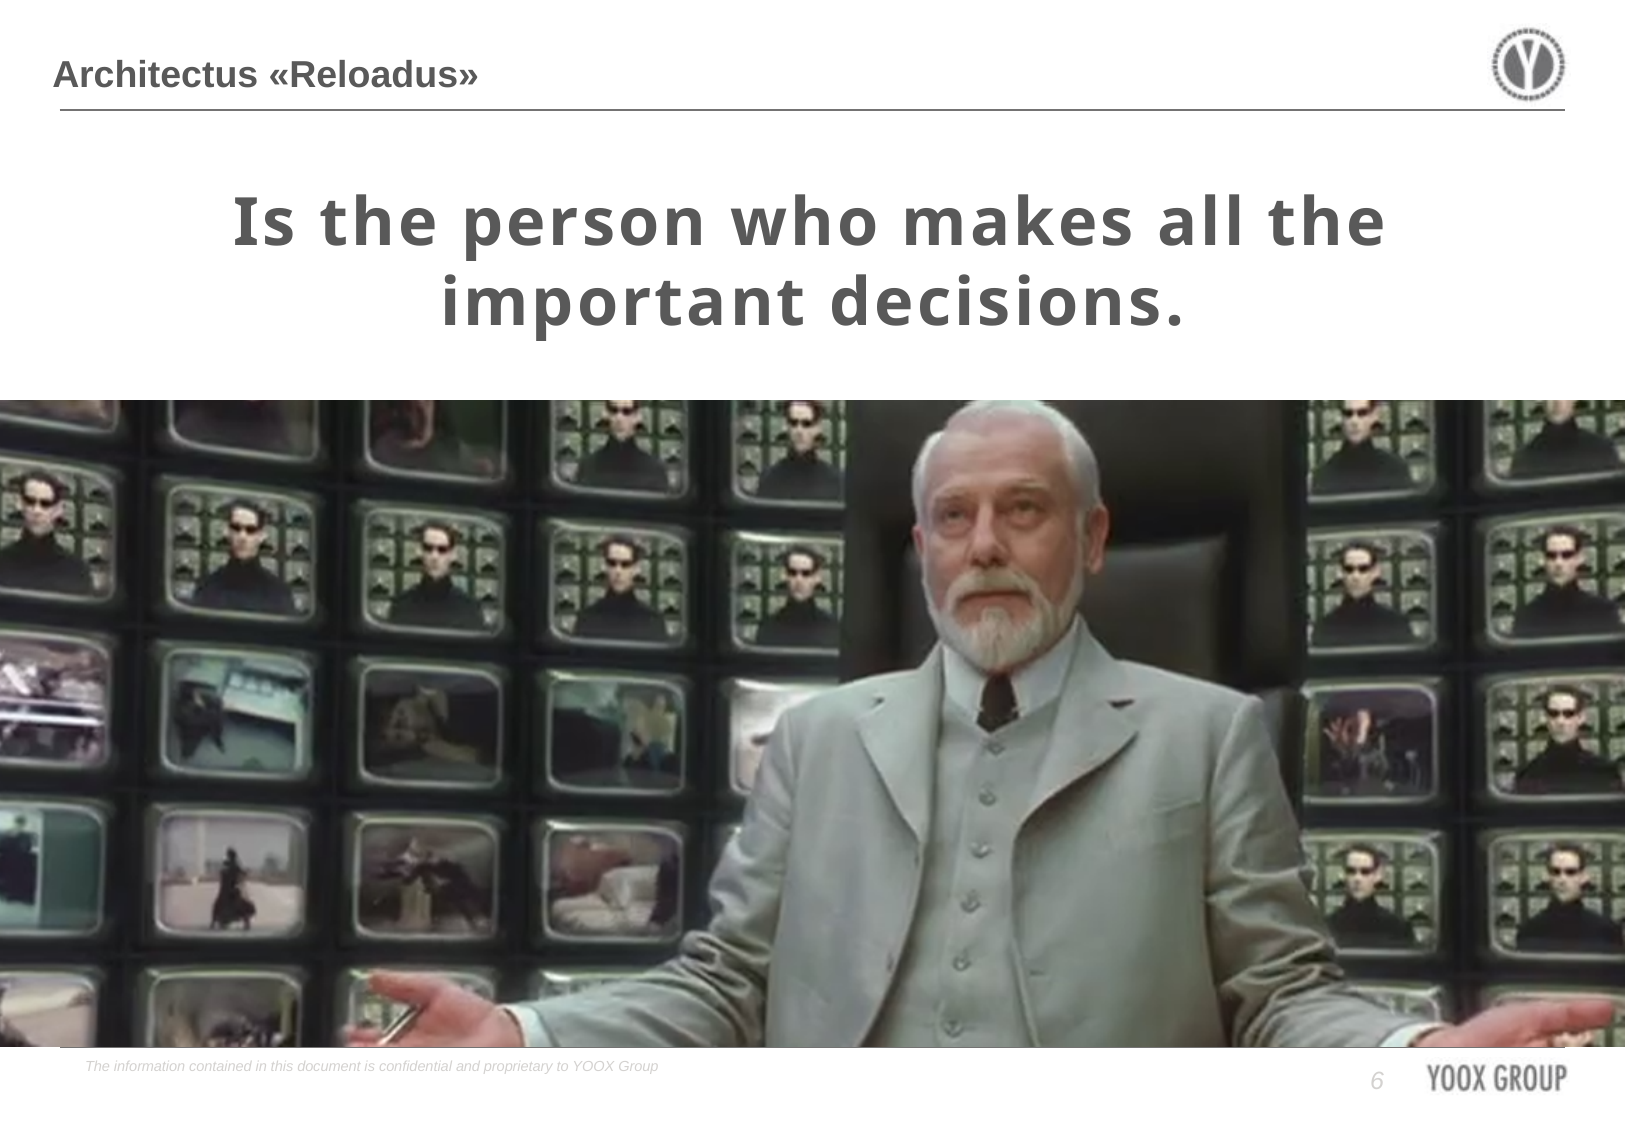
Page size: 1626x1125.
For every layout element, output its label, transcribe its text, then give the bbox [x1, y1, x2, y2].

picture [1424, 1057, 1570, 1100]
picture [0, 400, 1625, 1047]
picture [1487, 23, 1571, 107]
title Architectus «Reloadus» [52, 42, 1411, 103]
slide_number 6 [1017, 1058, 1398, 1101]
text_box Is the person who makes all the important decisions. [148, 171, 1477, 347]
